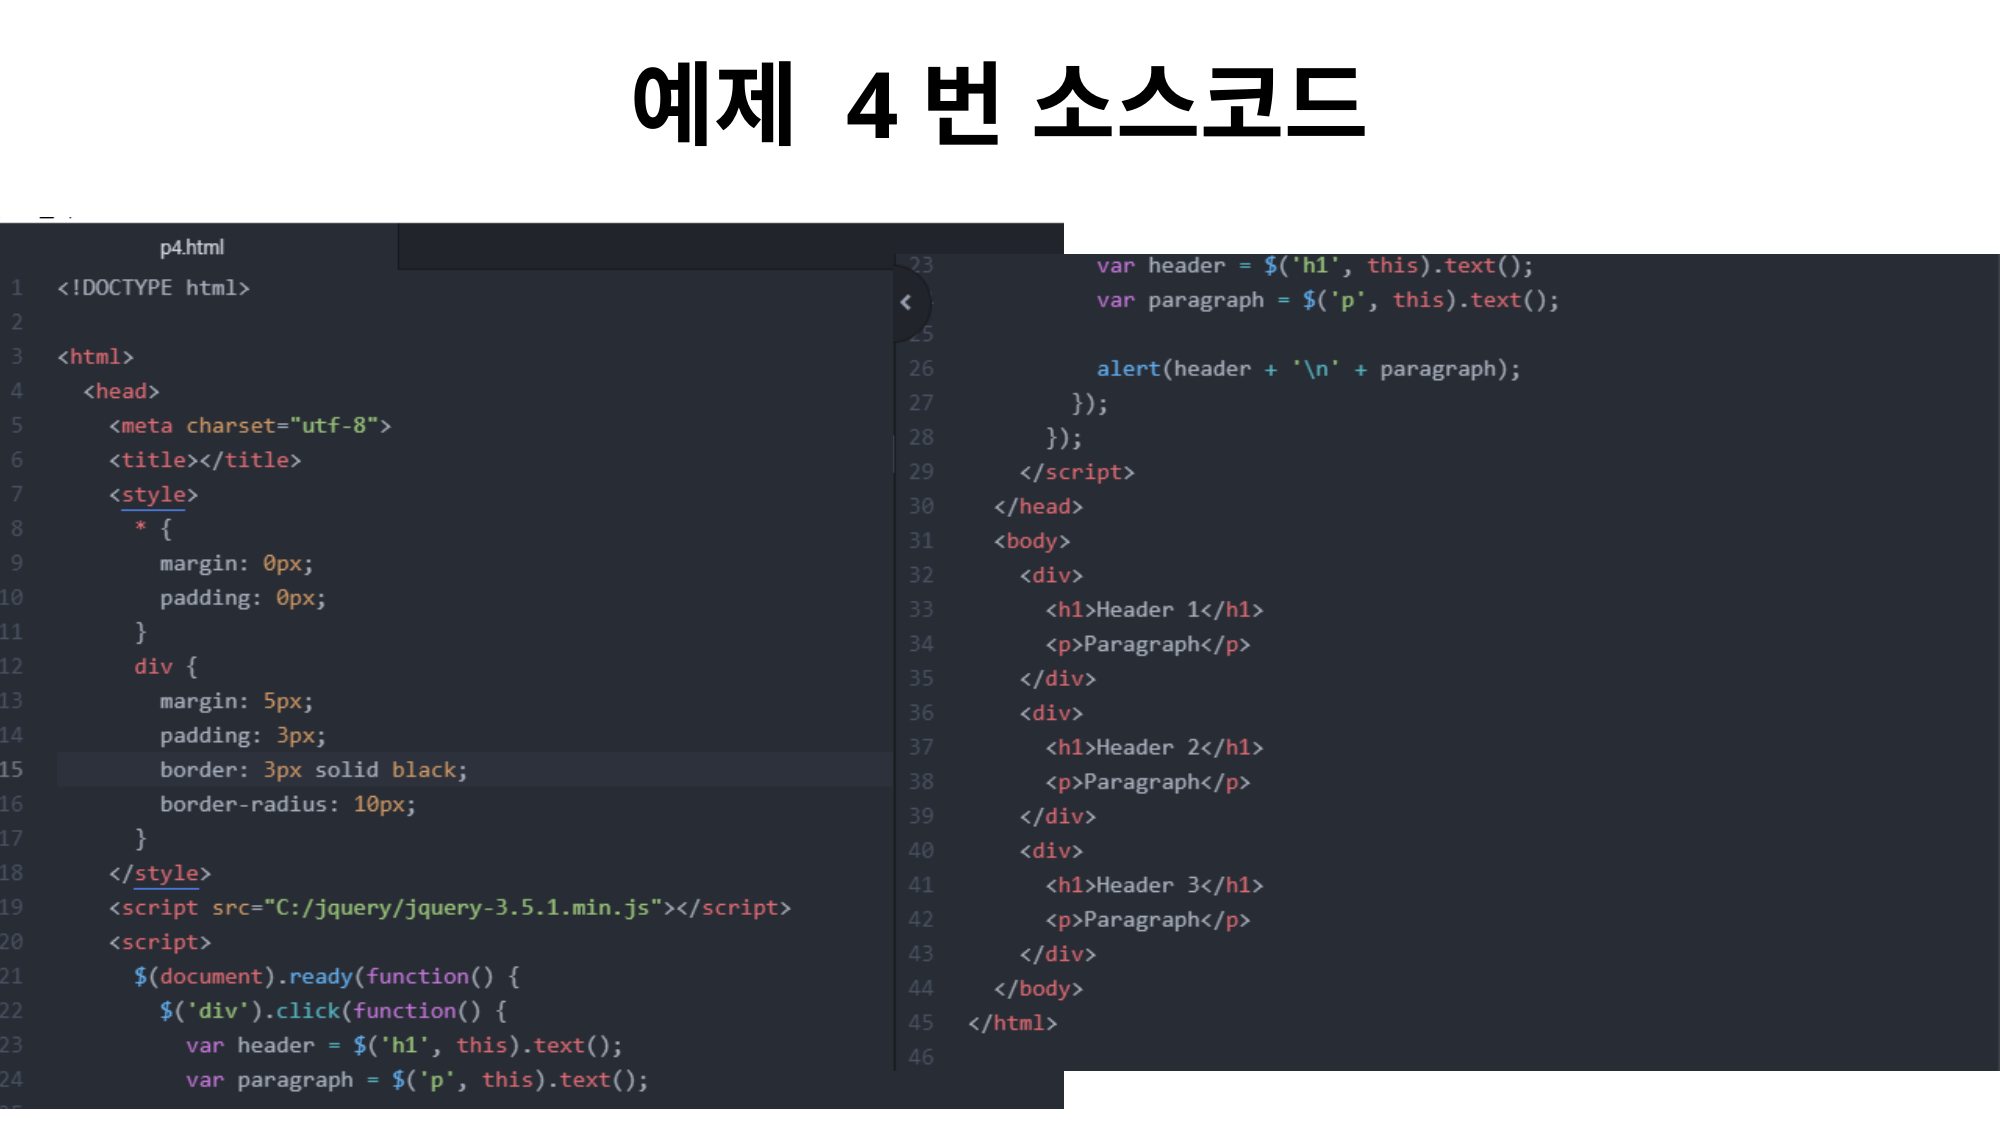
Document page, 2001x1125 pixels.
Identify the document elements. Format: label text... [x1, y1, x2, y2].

picture [0, 217, 2000, 1109]
title 예제 4번 소스코드 [137, 0, 1863, 218]
